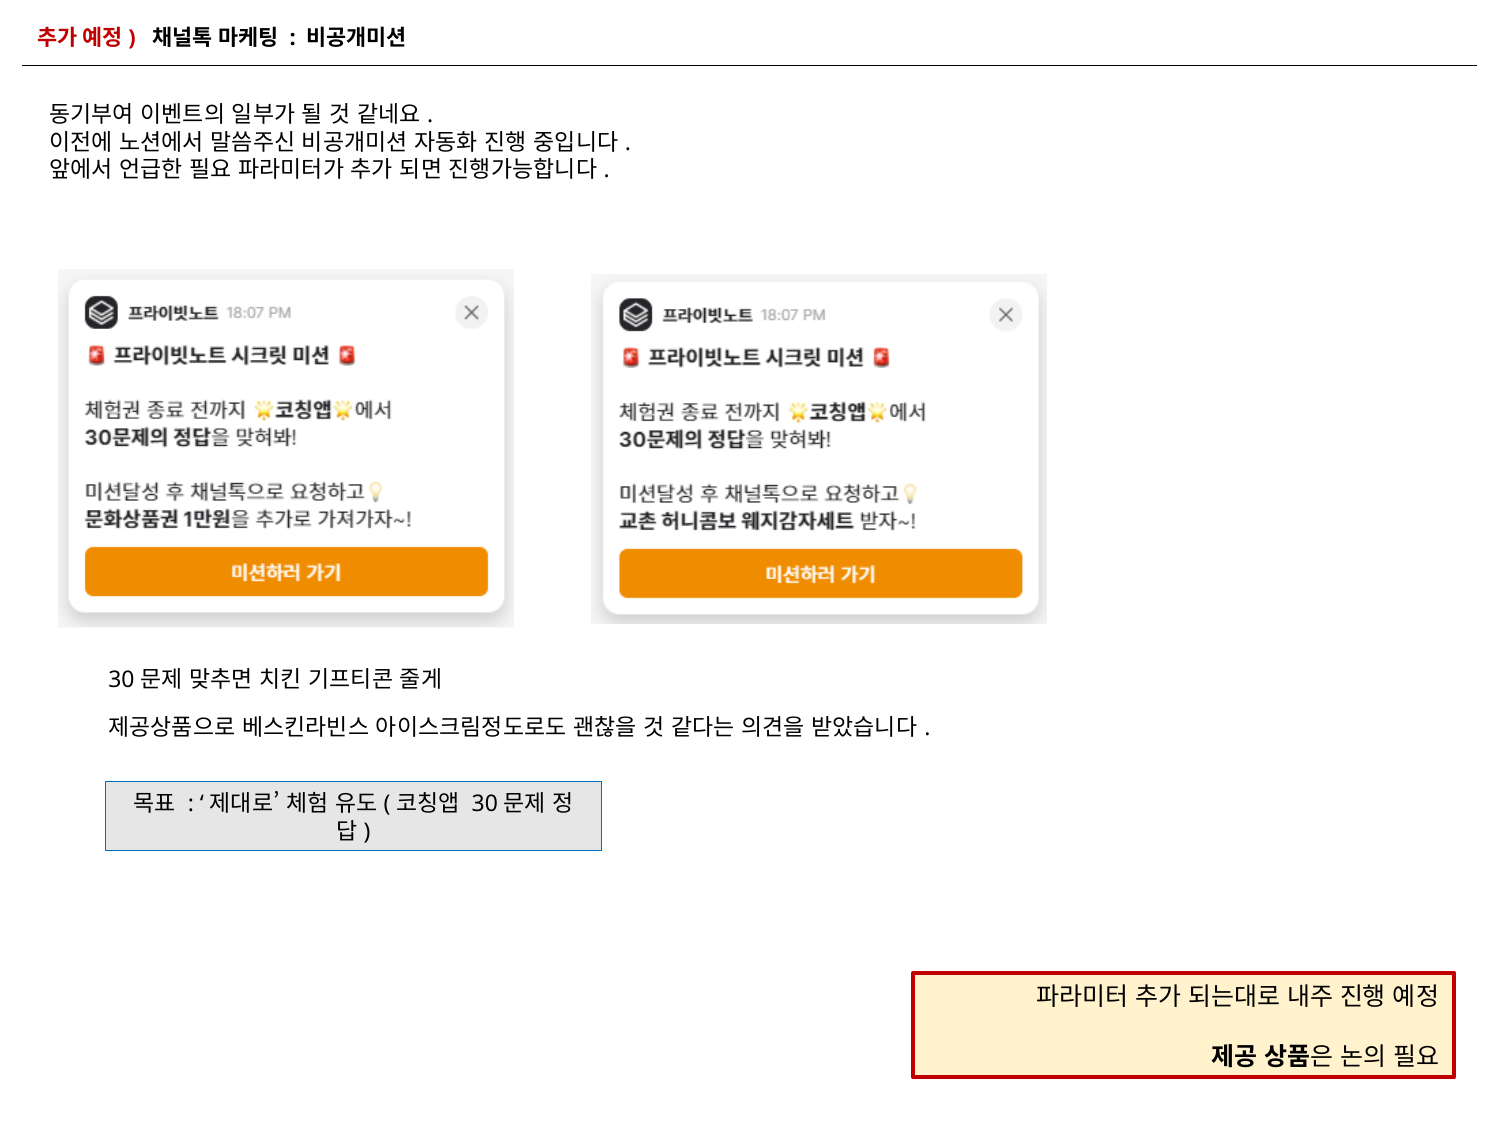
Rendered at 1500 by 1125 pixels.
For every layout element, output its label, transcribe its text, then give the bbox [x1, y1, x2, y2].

picture [58, 269, 514, 629]
picture [591, 274, 1047, 624]
text_box 제공상품으로 베스킨라빈스 아이스크림정도로도 괜찮을 것 같다는 의견을 받았습니다. [93, 705, 1047, 748]
text_box 목표 : ‘제대로’ 체험 유도(코칭앱 30문제 정답) [105, 781, 602, 851]
text_box 30문제 맞추면 치킨 기프티콘 줄게 [93, 657, 1047, 700]
text_box 동기부여 이벤트의 일부가 될 것 같네요. 이전에 노션에서 말씀주신 비공개미션 자동화 진행 중입니다. 앞에서 언급한 필요 파라미터가 추가 되면 진행가능합니다. [34, 92, 988, 190]
text_box 파라미터 추가 되는대로 내주 진행 예정 제공 상품은 논의 필요 [912, 972, 1455, 1078]
text_box 추가 예정) 채널톡 마케팅 : 비공개미션 [22, 16, 773, 58]
